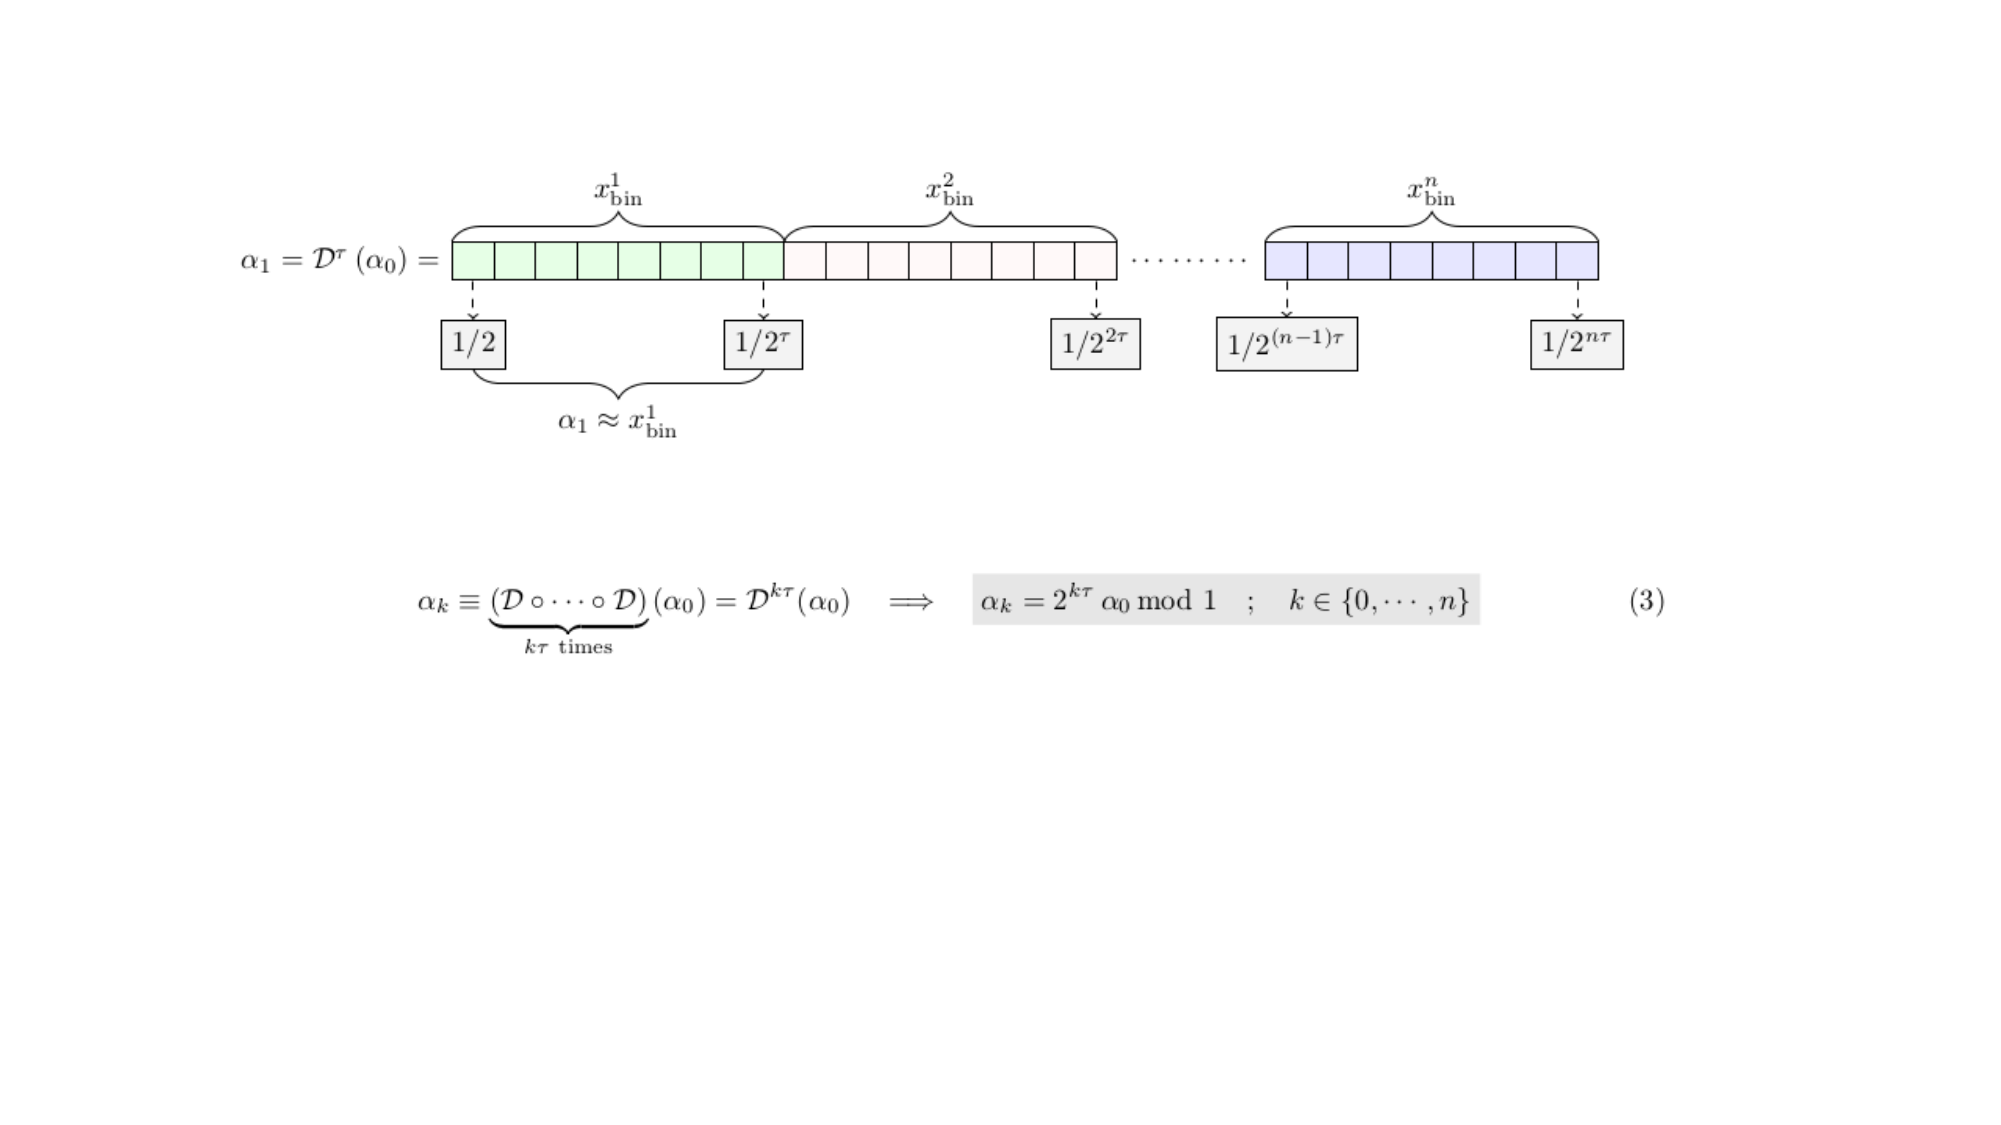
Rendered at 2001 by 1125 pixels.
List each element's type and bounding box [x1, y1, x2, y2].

picture [197, 138, 1676, 444]
picture [216, 559, 1724, 662]
